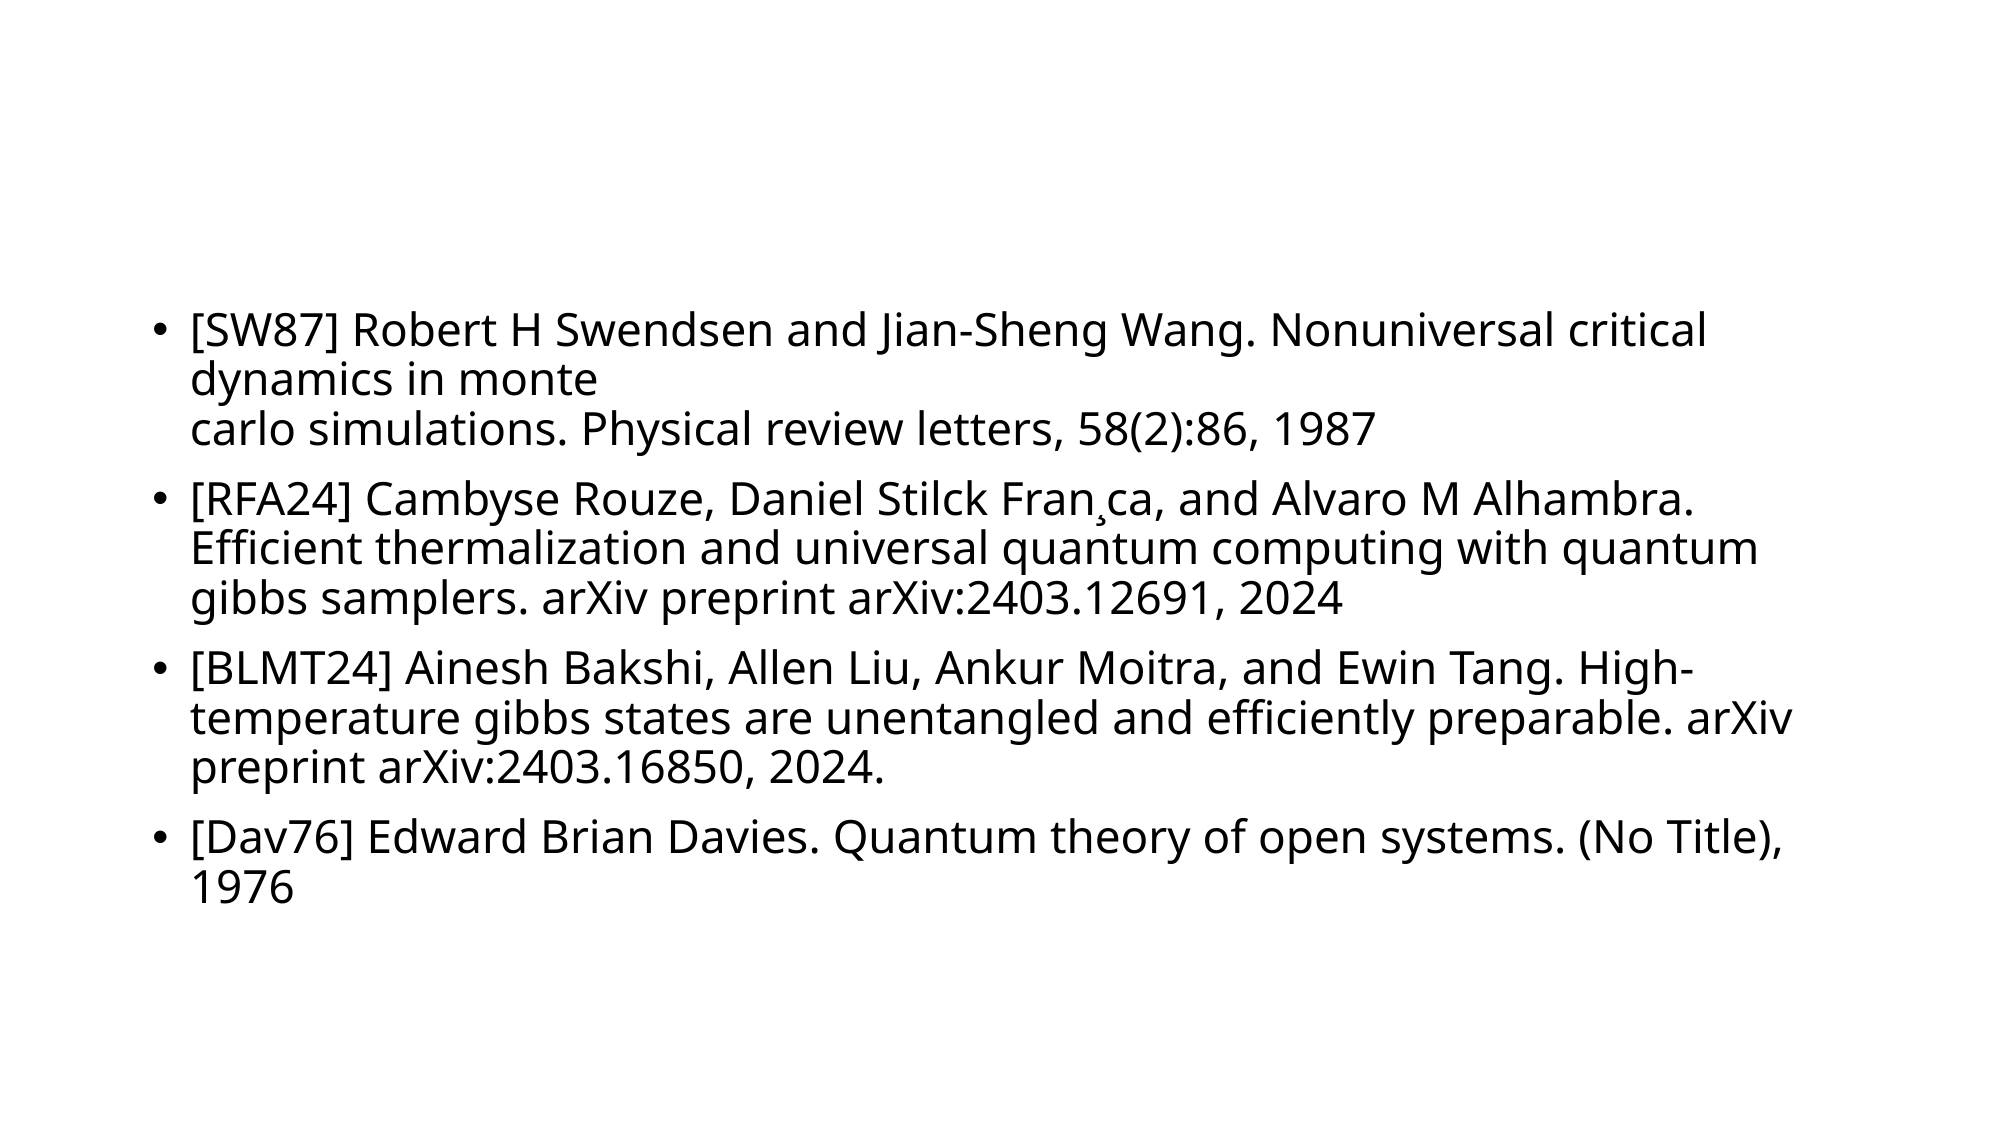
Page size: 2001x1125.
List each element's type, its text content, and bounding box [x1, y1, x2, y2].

list [SW87] Robert H Swendsen and Jian-Sheng Wang. Nonuniversal critical dynamics in monte carlo simulations. Physical review letters, 58(2):86, 1987 [RFA24] Cambyse Rouze, Daniel Stilck Fran¸ca, and Alvaro M Alhambra. Efficient thermalization and universal quantum computing with quantum gibbs samplers. arXiv preprint arXiv:2403.12691, 2024 [BLMT24] Ainesh Bakshi, Allen Liu, Ankur Moitra, and Ewin Tang. High-temperature gibbs states are unentangled and efficiently preparable. arXiv preprint arXiv:2403.16850, 2024. [Dav76] Edward Brian Davies. Quantum theory of open systems. (No Title), 1976 [137, 299, 1863, 1014]
